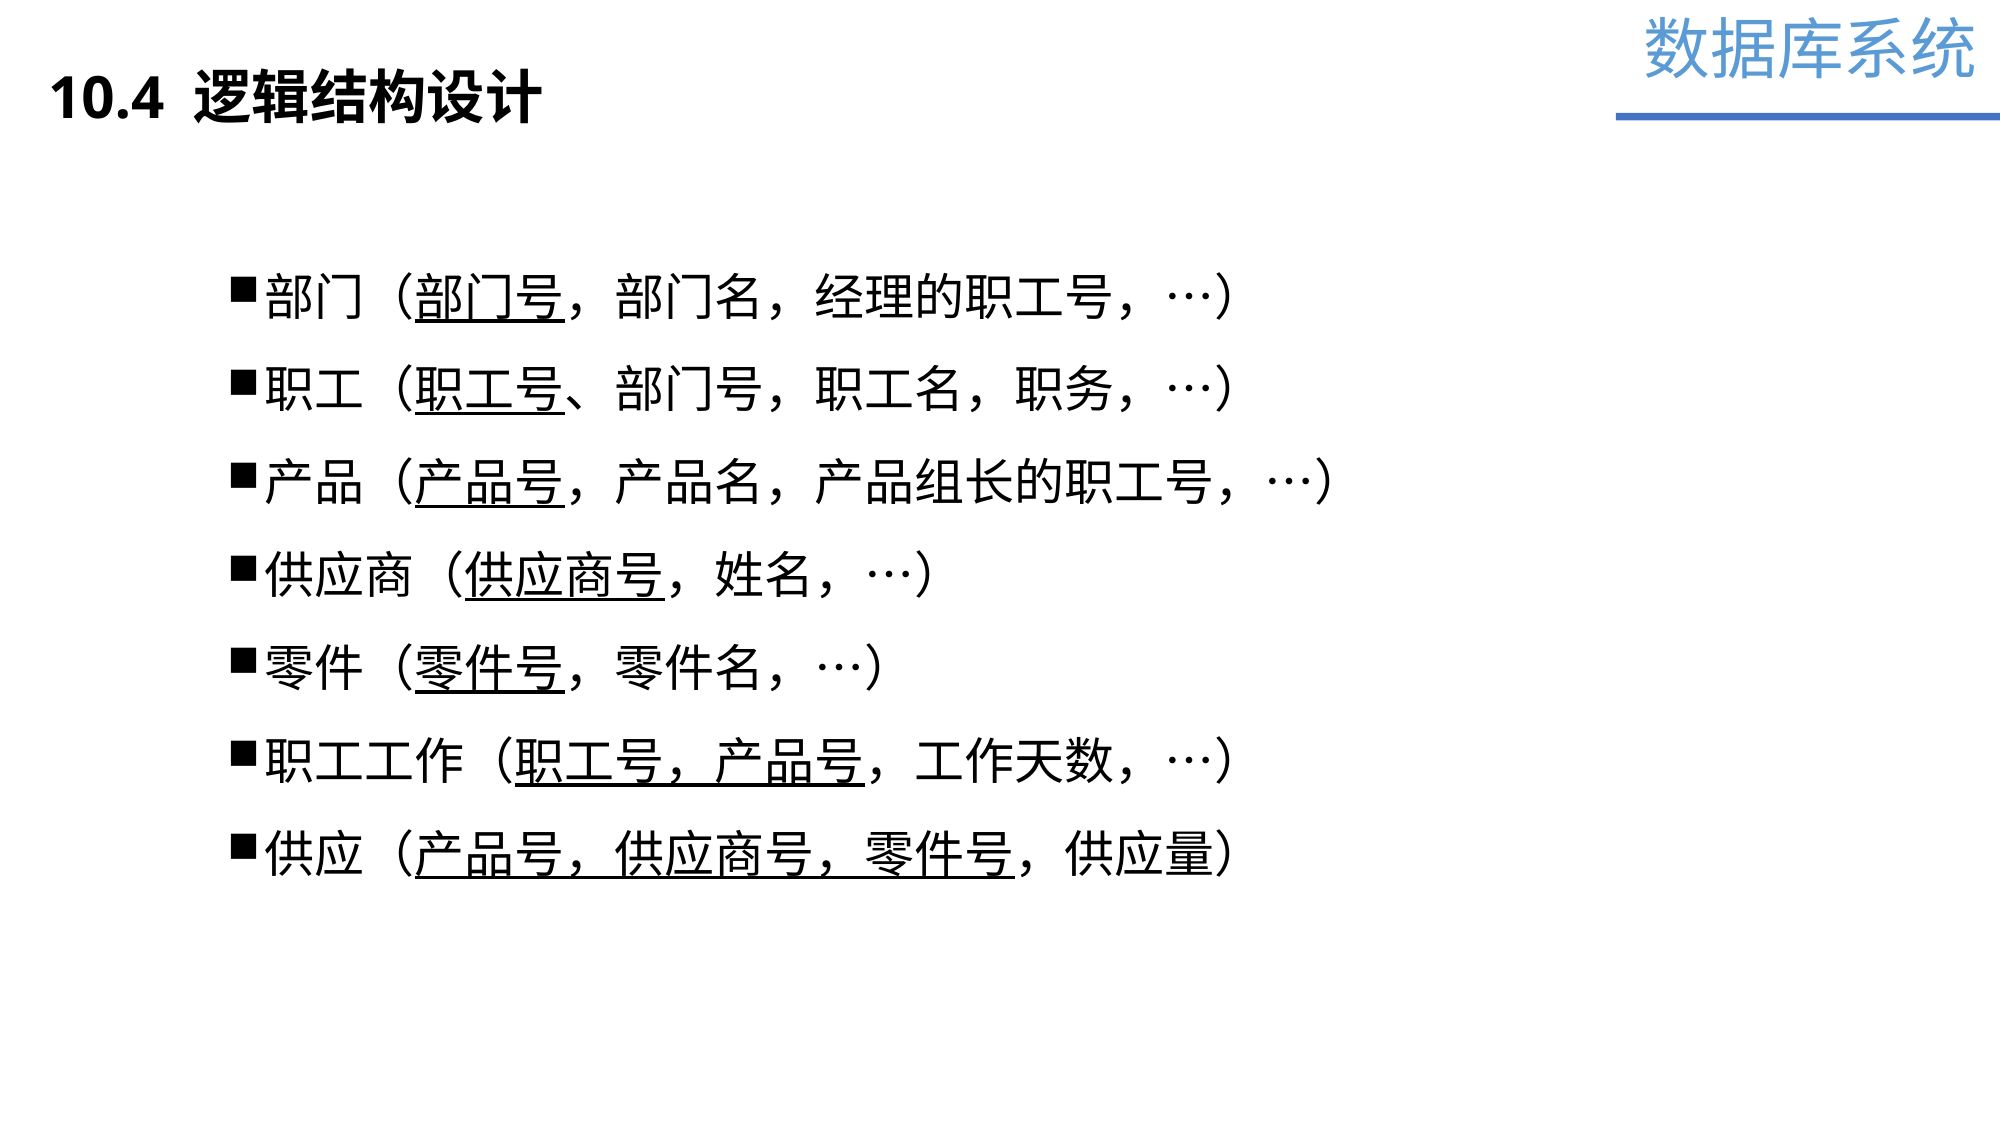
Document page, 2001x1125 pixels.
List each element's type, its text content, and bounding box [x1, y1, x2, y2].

text_box 部门（部门号，部门名，经理的职工号，…） 职工（职工号、部门号，职工名，职务，…） 产品（产品号，产品名，产品组长的职工号，…） 供应商（供应商号，姓名，…） 零件（零件号，零件名，…） 职工工作（职工号，产品号，工作天数，…） 供应（产品号，供应商号，零件号，供应量） [212, 245, 1728, 928]
text_box 数据库系统 [1629, 0, 1993, 95]
text_box [1615, 112, 2000, 121]
text_box 10.4 逻辑结构设计 [33, 17, 591, 138]
